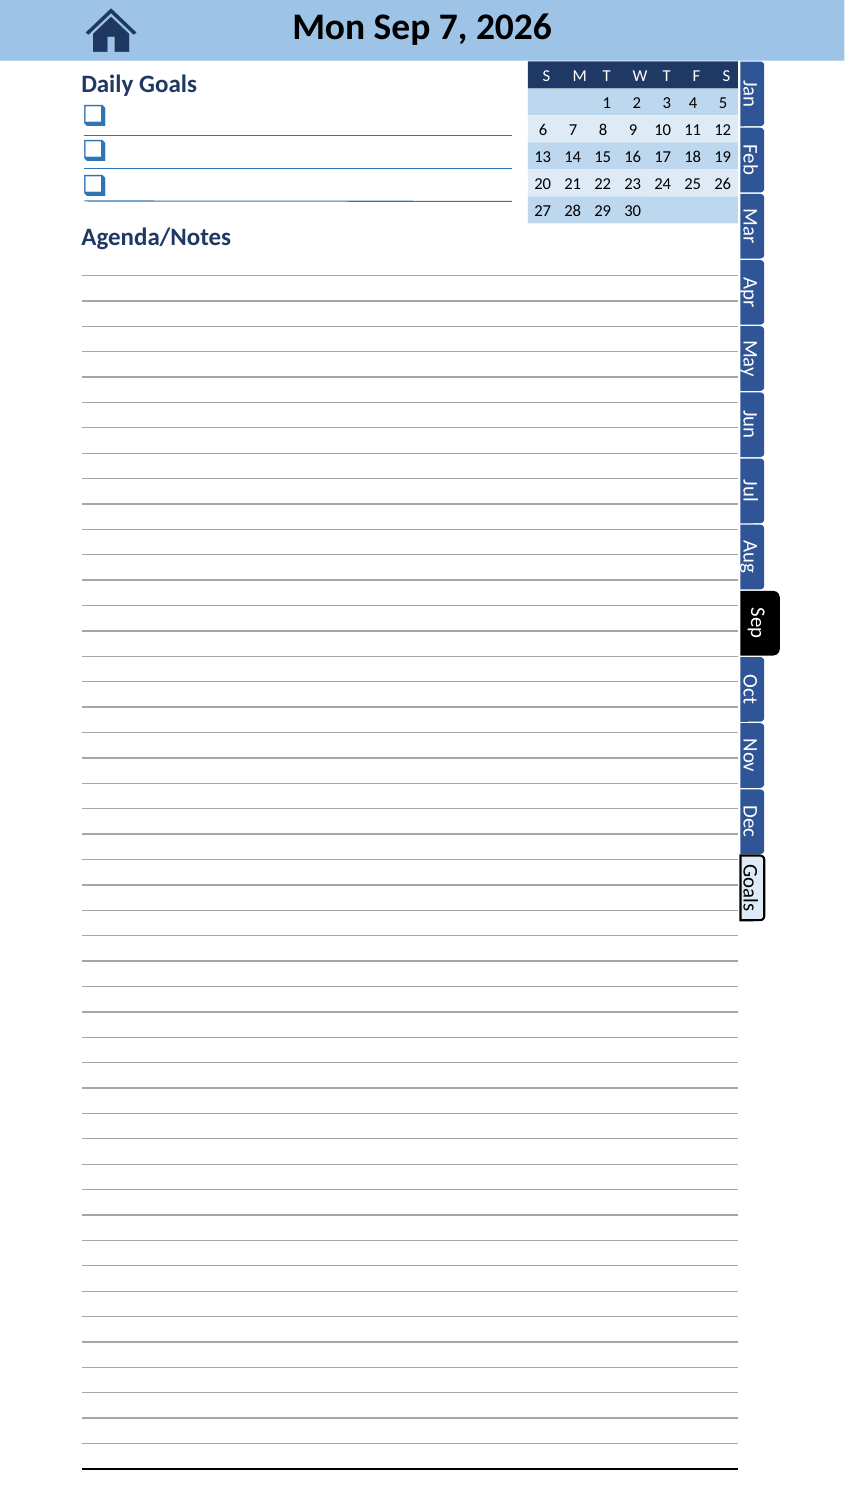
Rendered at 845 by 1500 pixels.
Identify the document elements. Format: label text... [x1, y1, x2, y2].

list Mon Sep 7, 2026 [190, 0, 655, 61]
picture [82, 1, 140, 59]
